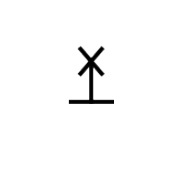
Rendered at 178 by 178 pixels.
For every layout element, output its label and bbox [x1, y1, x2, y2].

picture [68, 7, 114, 174]
